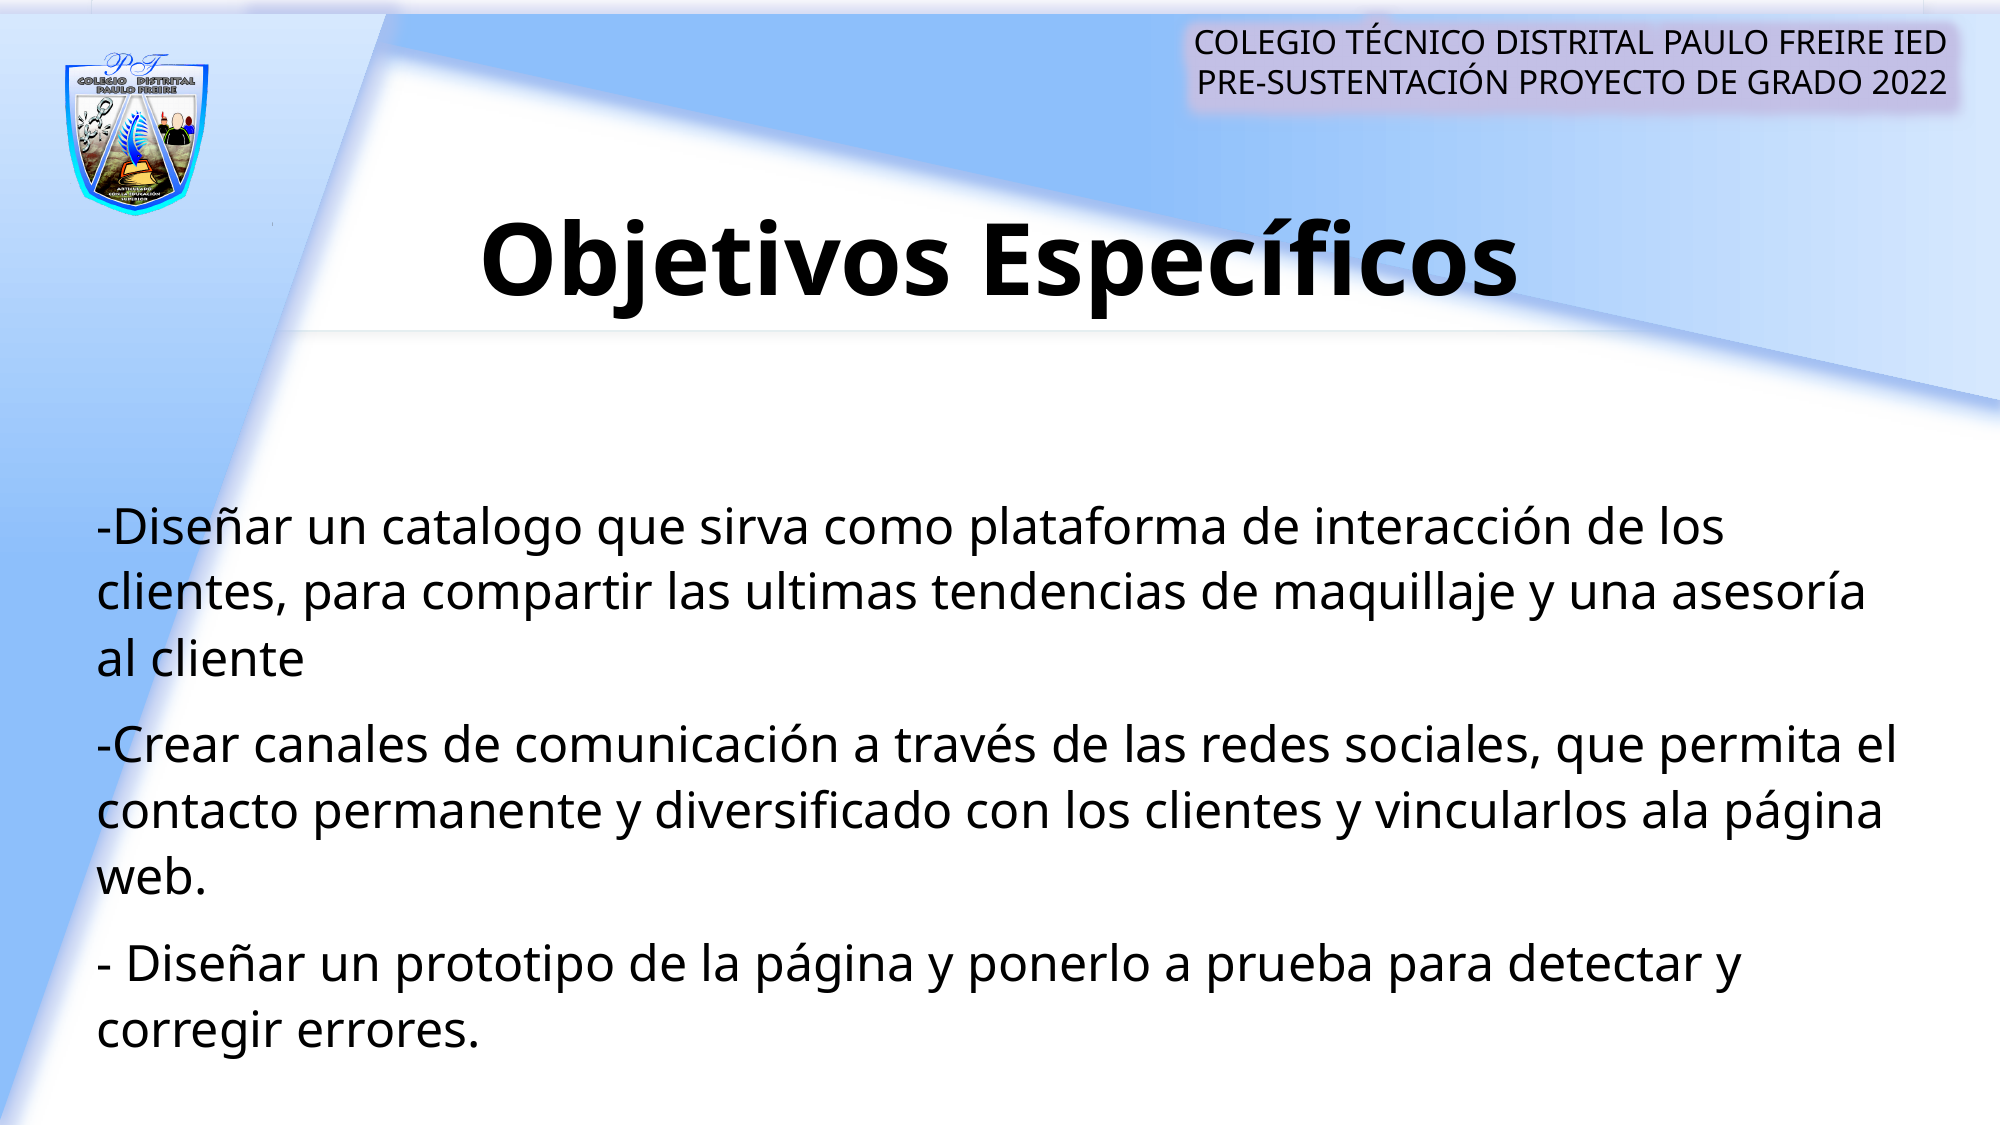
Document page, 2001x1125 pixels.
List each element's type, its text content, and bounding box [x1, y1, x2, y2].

title Objetivos Específicos [166, 166, 1834, 361]
text_box COLEGIO TÉCNICO DISTRITAL PAULO FREIRE IED PRE-SUSTENTACIÓN PROYECTO DE GRADO 2022 [1178, 14, 1964, 109]
text_box [406, 13, 2000, 401]
list -Diseñar un catalogo que sirva como plataforma de interacción de los clientes, para compartir las ultimas tendencias de maquillaje y una asesoría al cliente -Crear canales de comunicación a través de las redes sociales, que permita el contacto permanente y diversificado con los clientes y vincularlos ala página web. - Diseñar un prototipo de la página y ponerlo a prueba para detectar y corregir errores. [81, 399, 1919, 1082]
picture [1, 7, 273, 258]
text_box [0, 13, 266, 1121]
text_box [273, 13, 388, 166]
